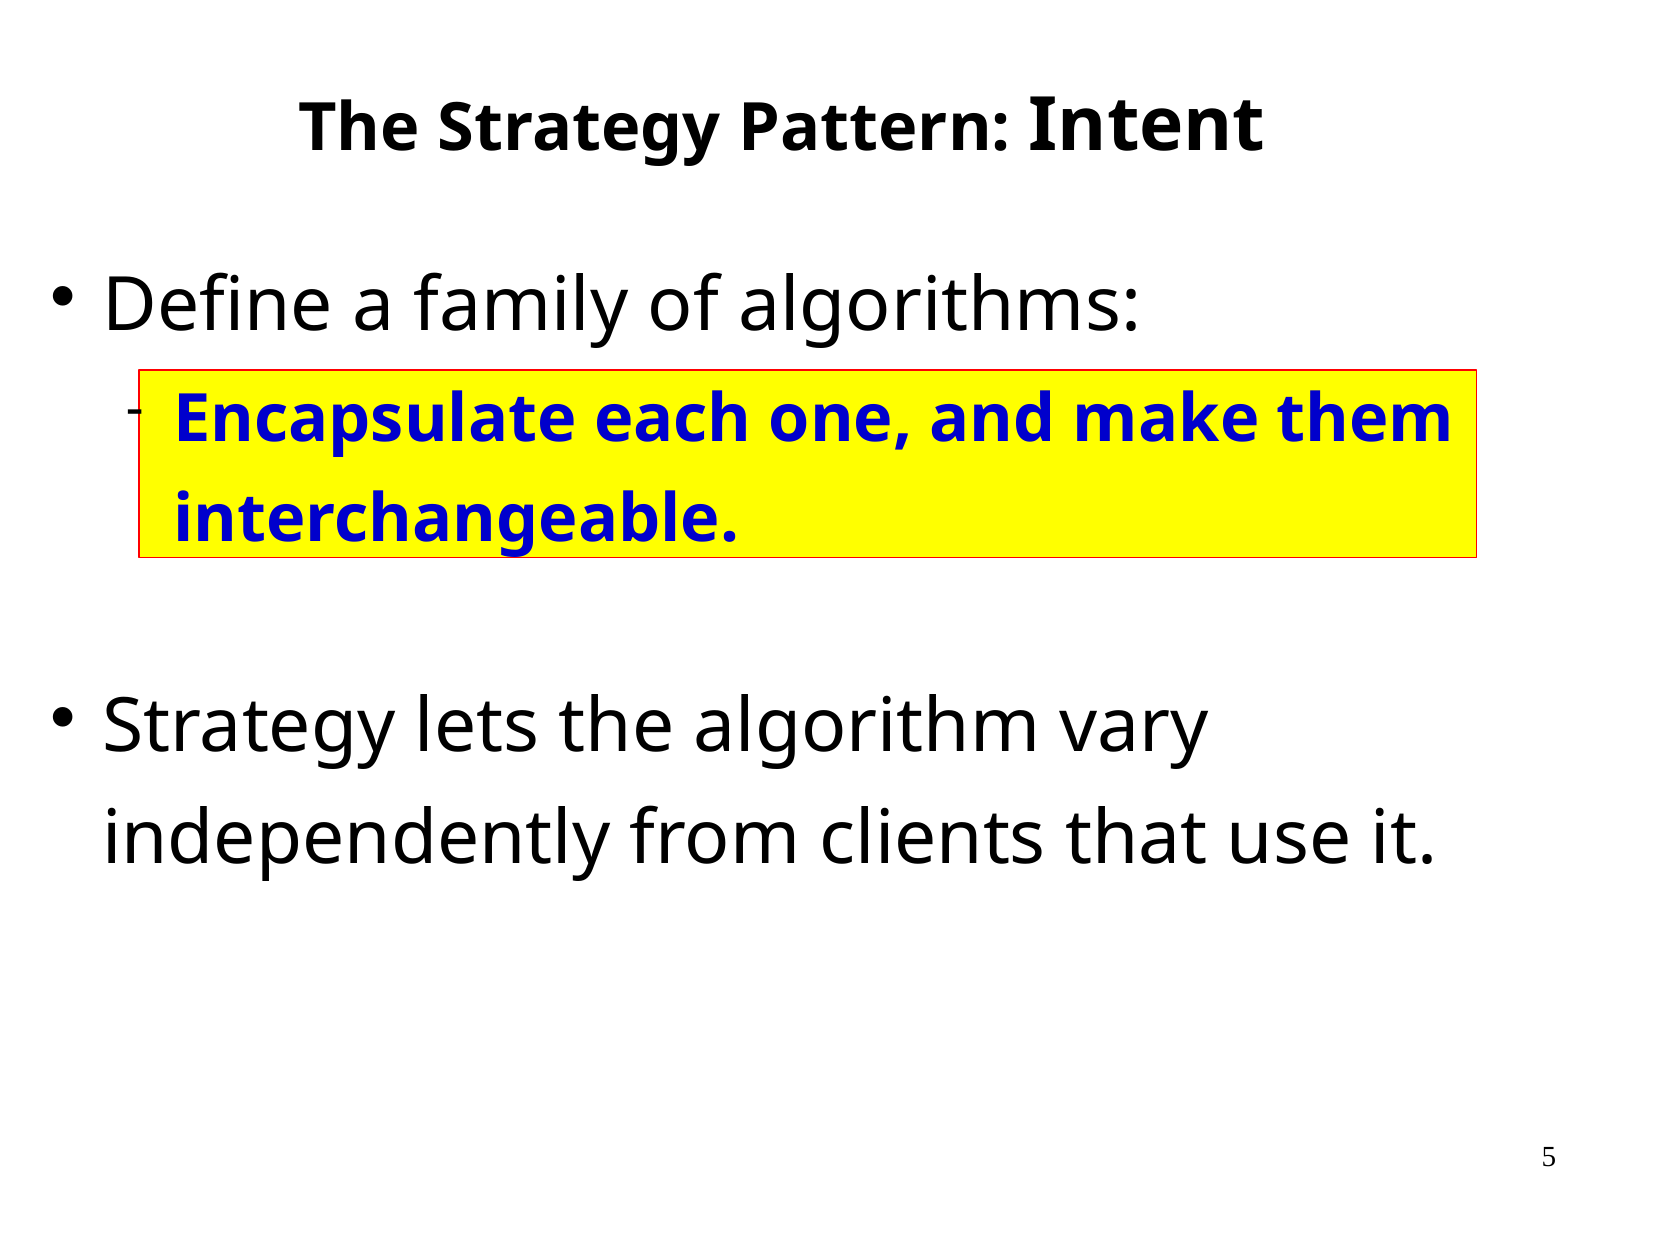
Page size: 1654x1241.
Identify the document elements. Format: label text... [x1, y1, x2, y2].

title The Strategy Pattern: Intent [76, 24, 1487, 231]
list Define a family of algorithms: Encapsulate each one, and make them interchangeable. Strategy lets the algorithm vary independently from clients that use it. [33, 232, 1609, 1172]
